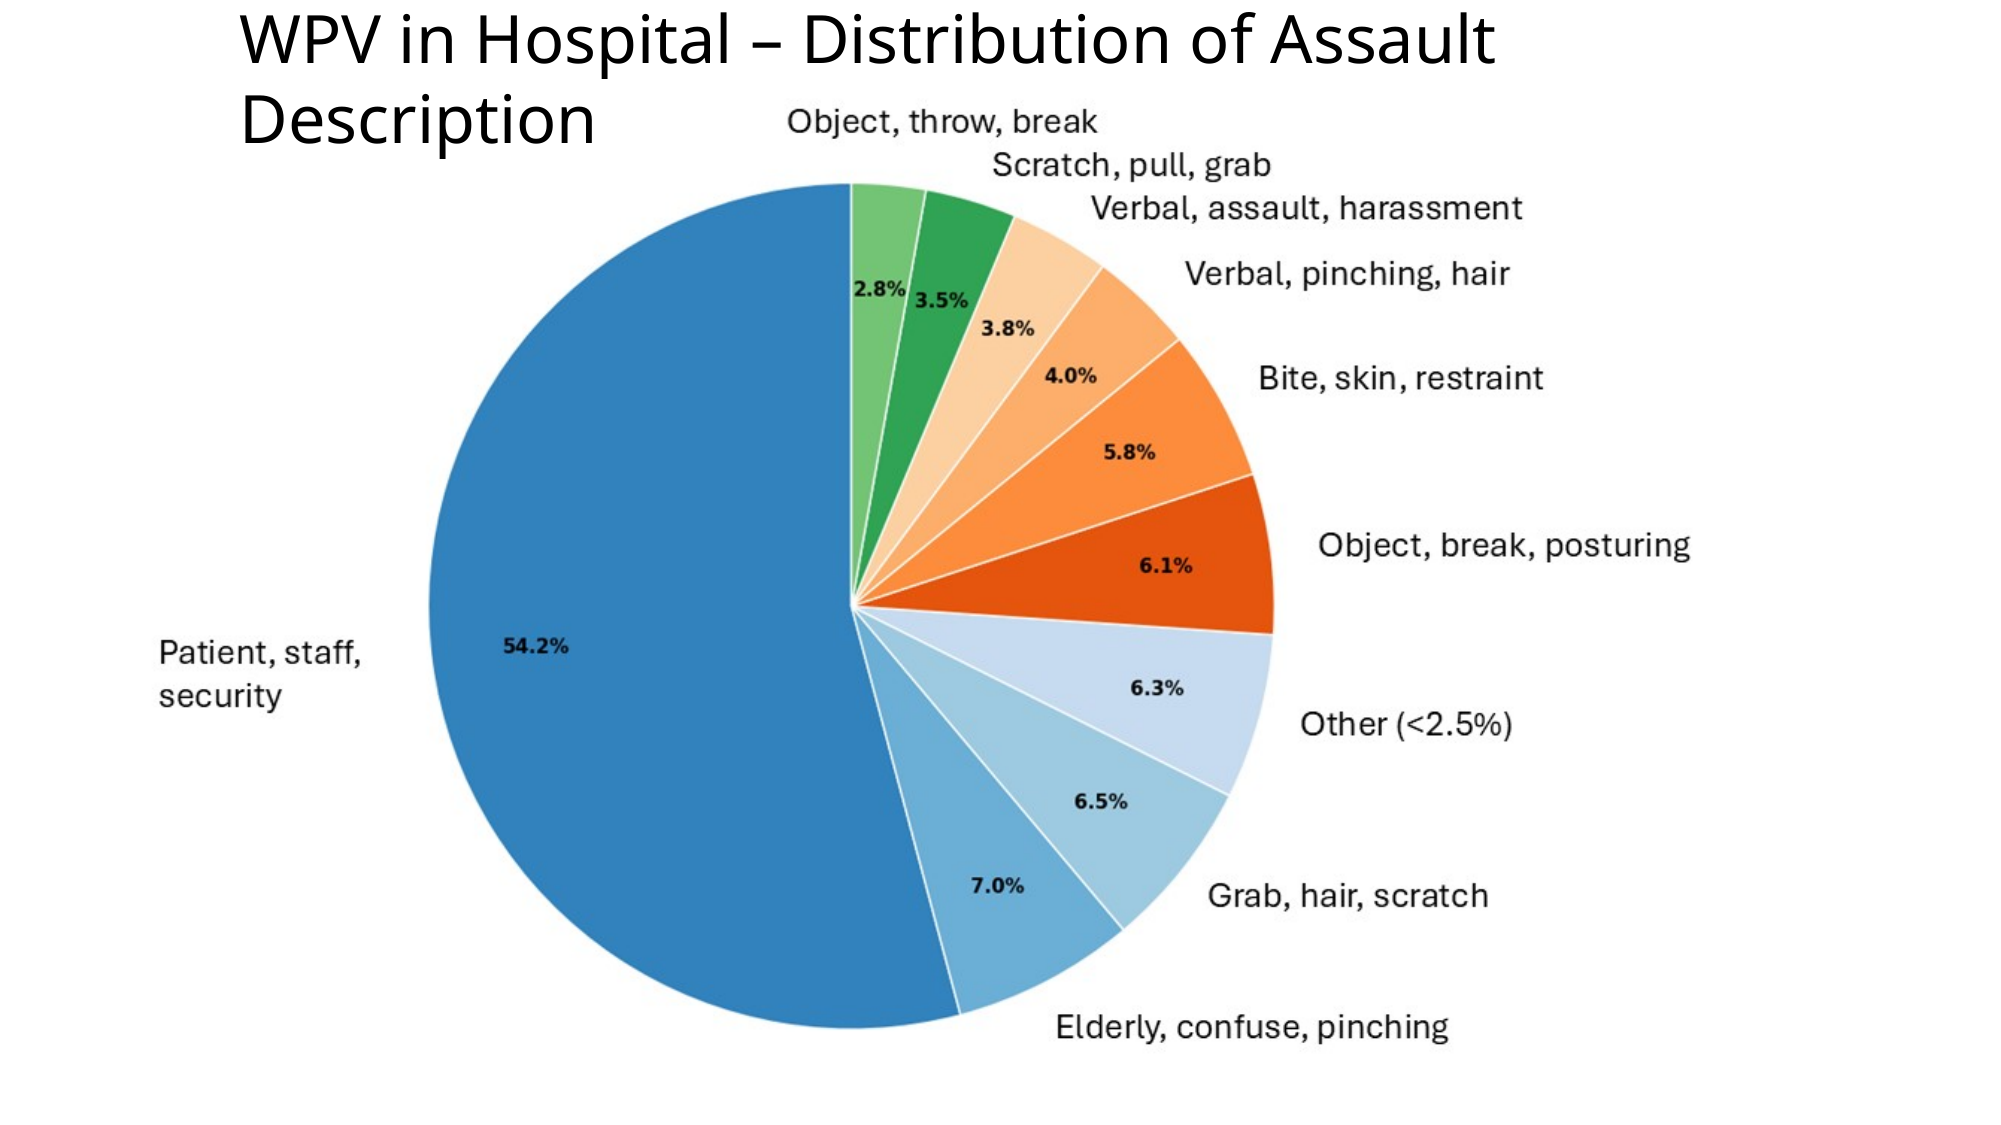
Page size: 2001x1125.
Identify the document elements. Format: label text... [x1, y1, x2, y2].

text_box WPV in Hospital – Distribution of Assault Description [224, 0, 1776, 50]
picture [44, 50, 1955, 1125]
